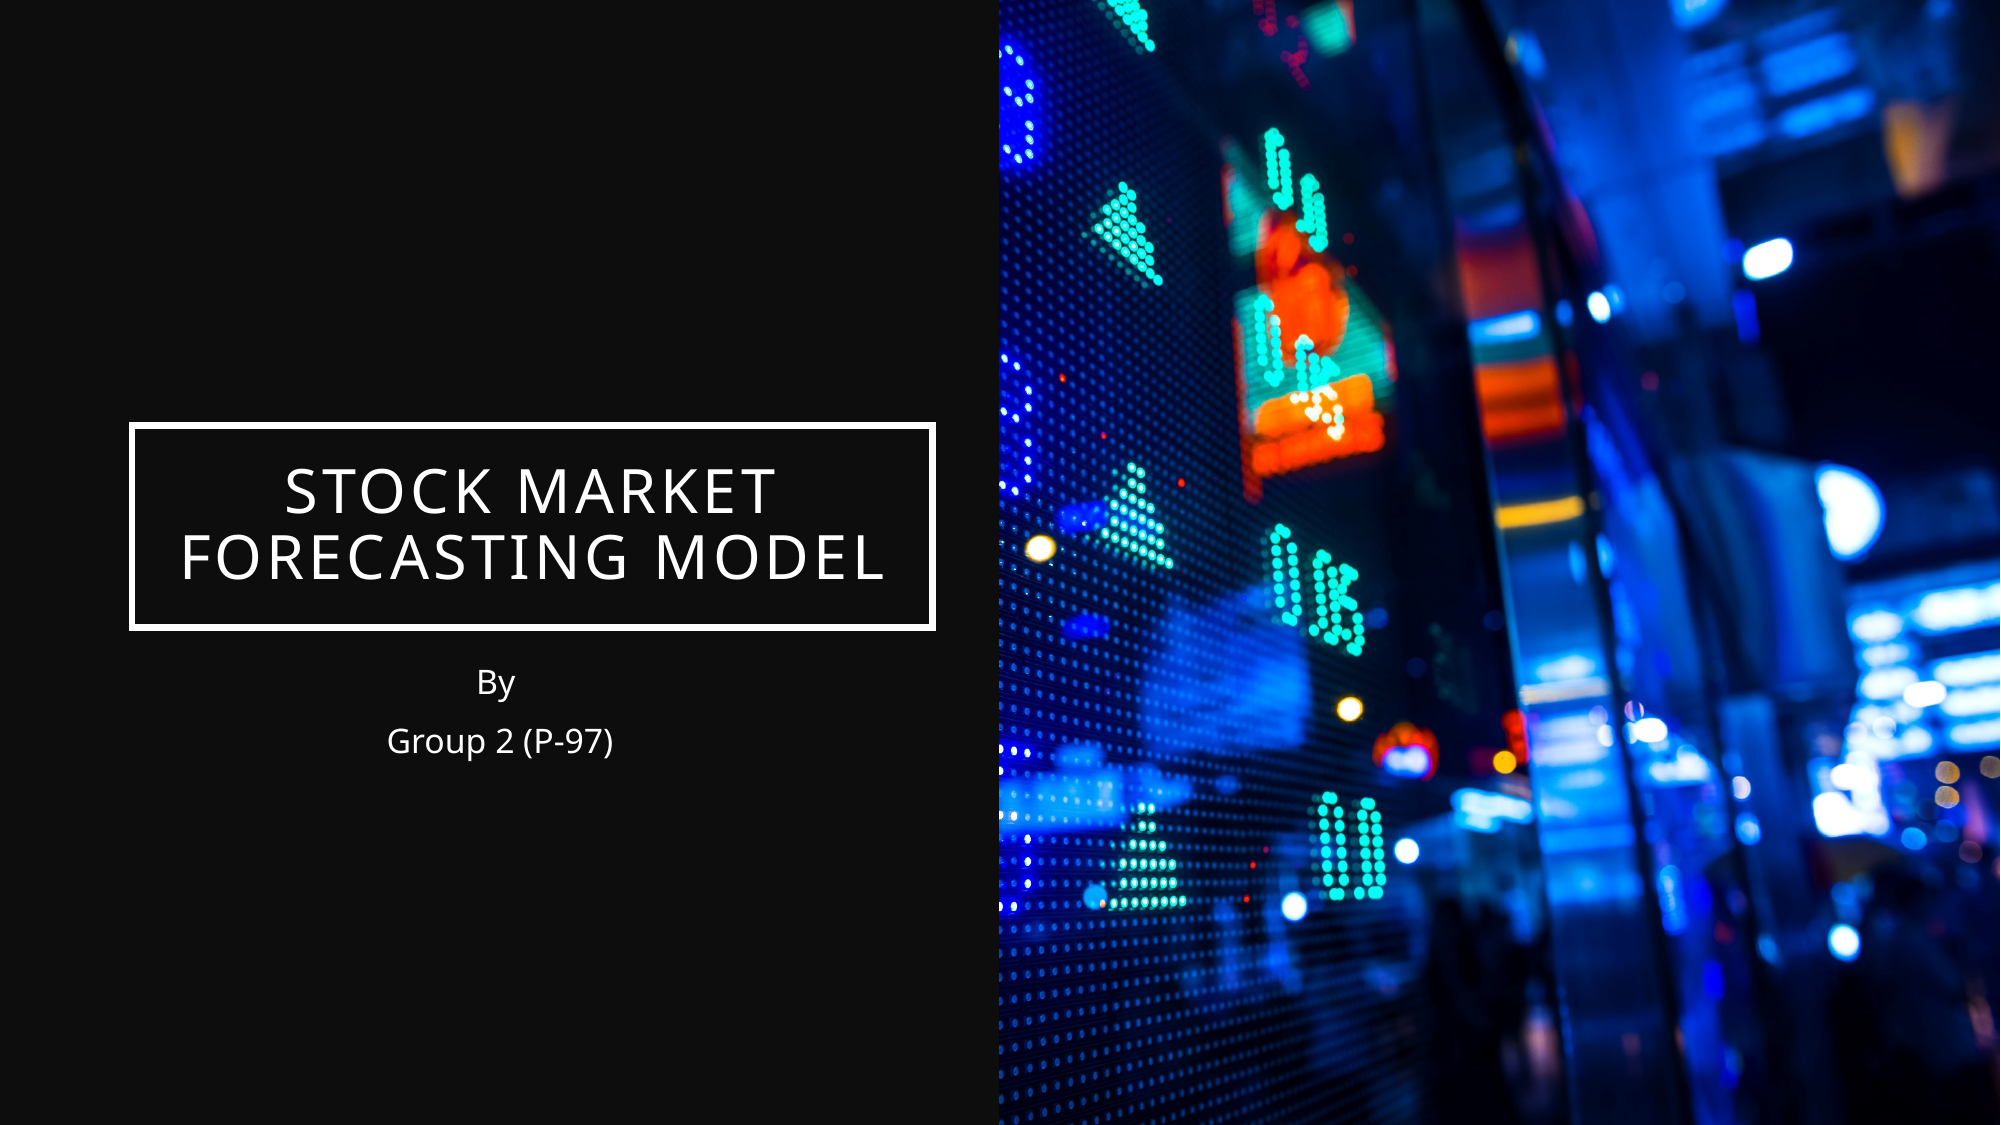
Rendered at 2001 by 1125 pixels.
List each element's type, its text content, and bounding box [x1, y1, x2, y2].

text_box [0, 0, 999, 1125]
subtitle By Group 2 (P-97) [131, 653, 868, 769]
picture [999, 0, 2000, 1125]
title Stock Market Forecasting model [129, 422, 936, 631]
